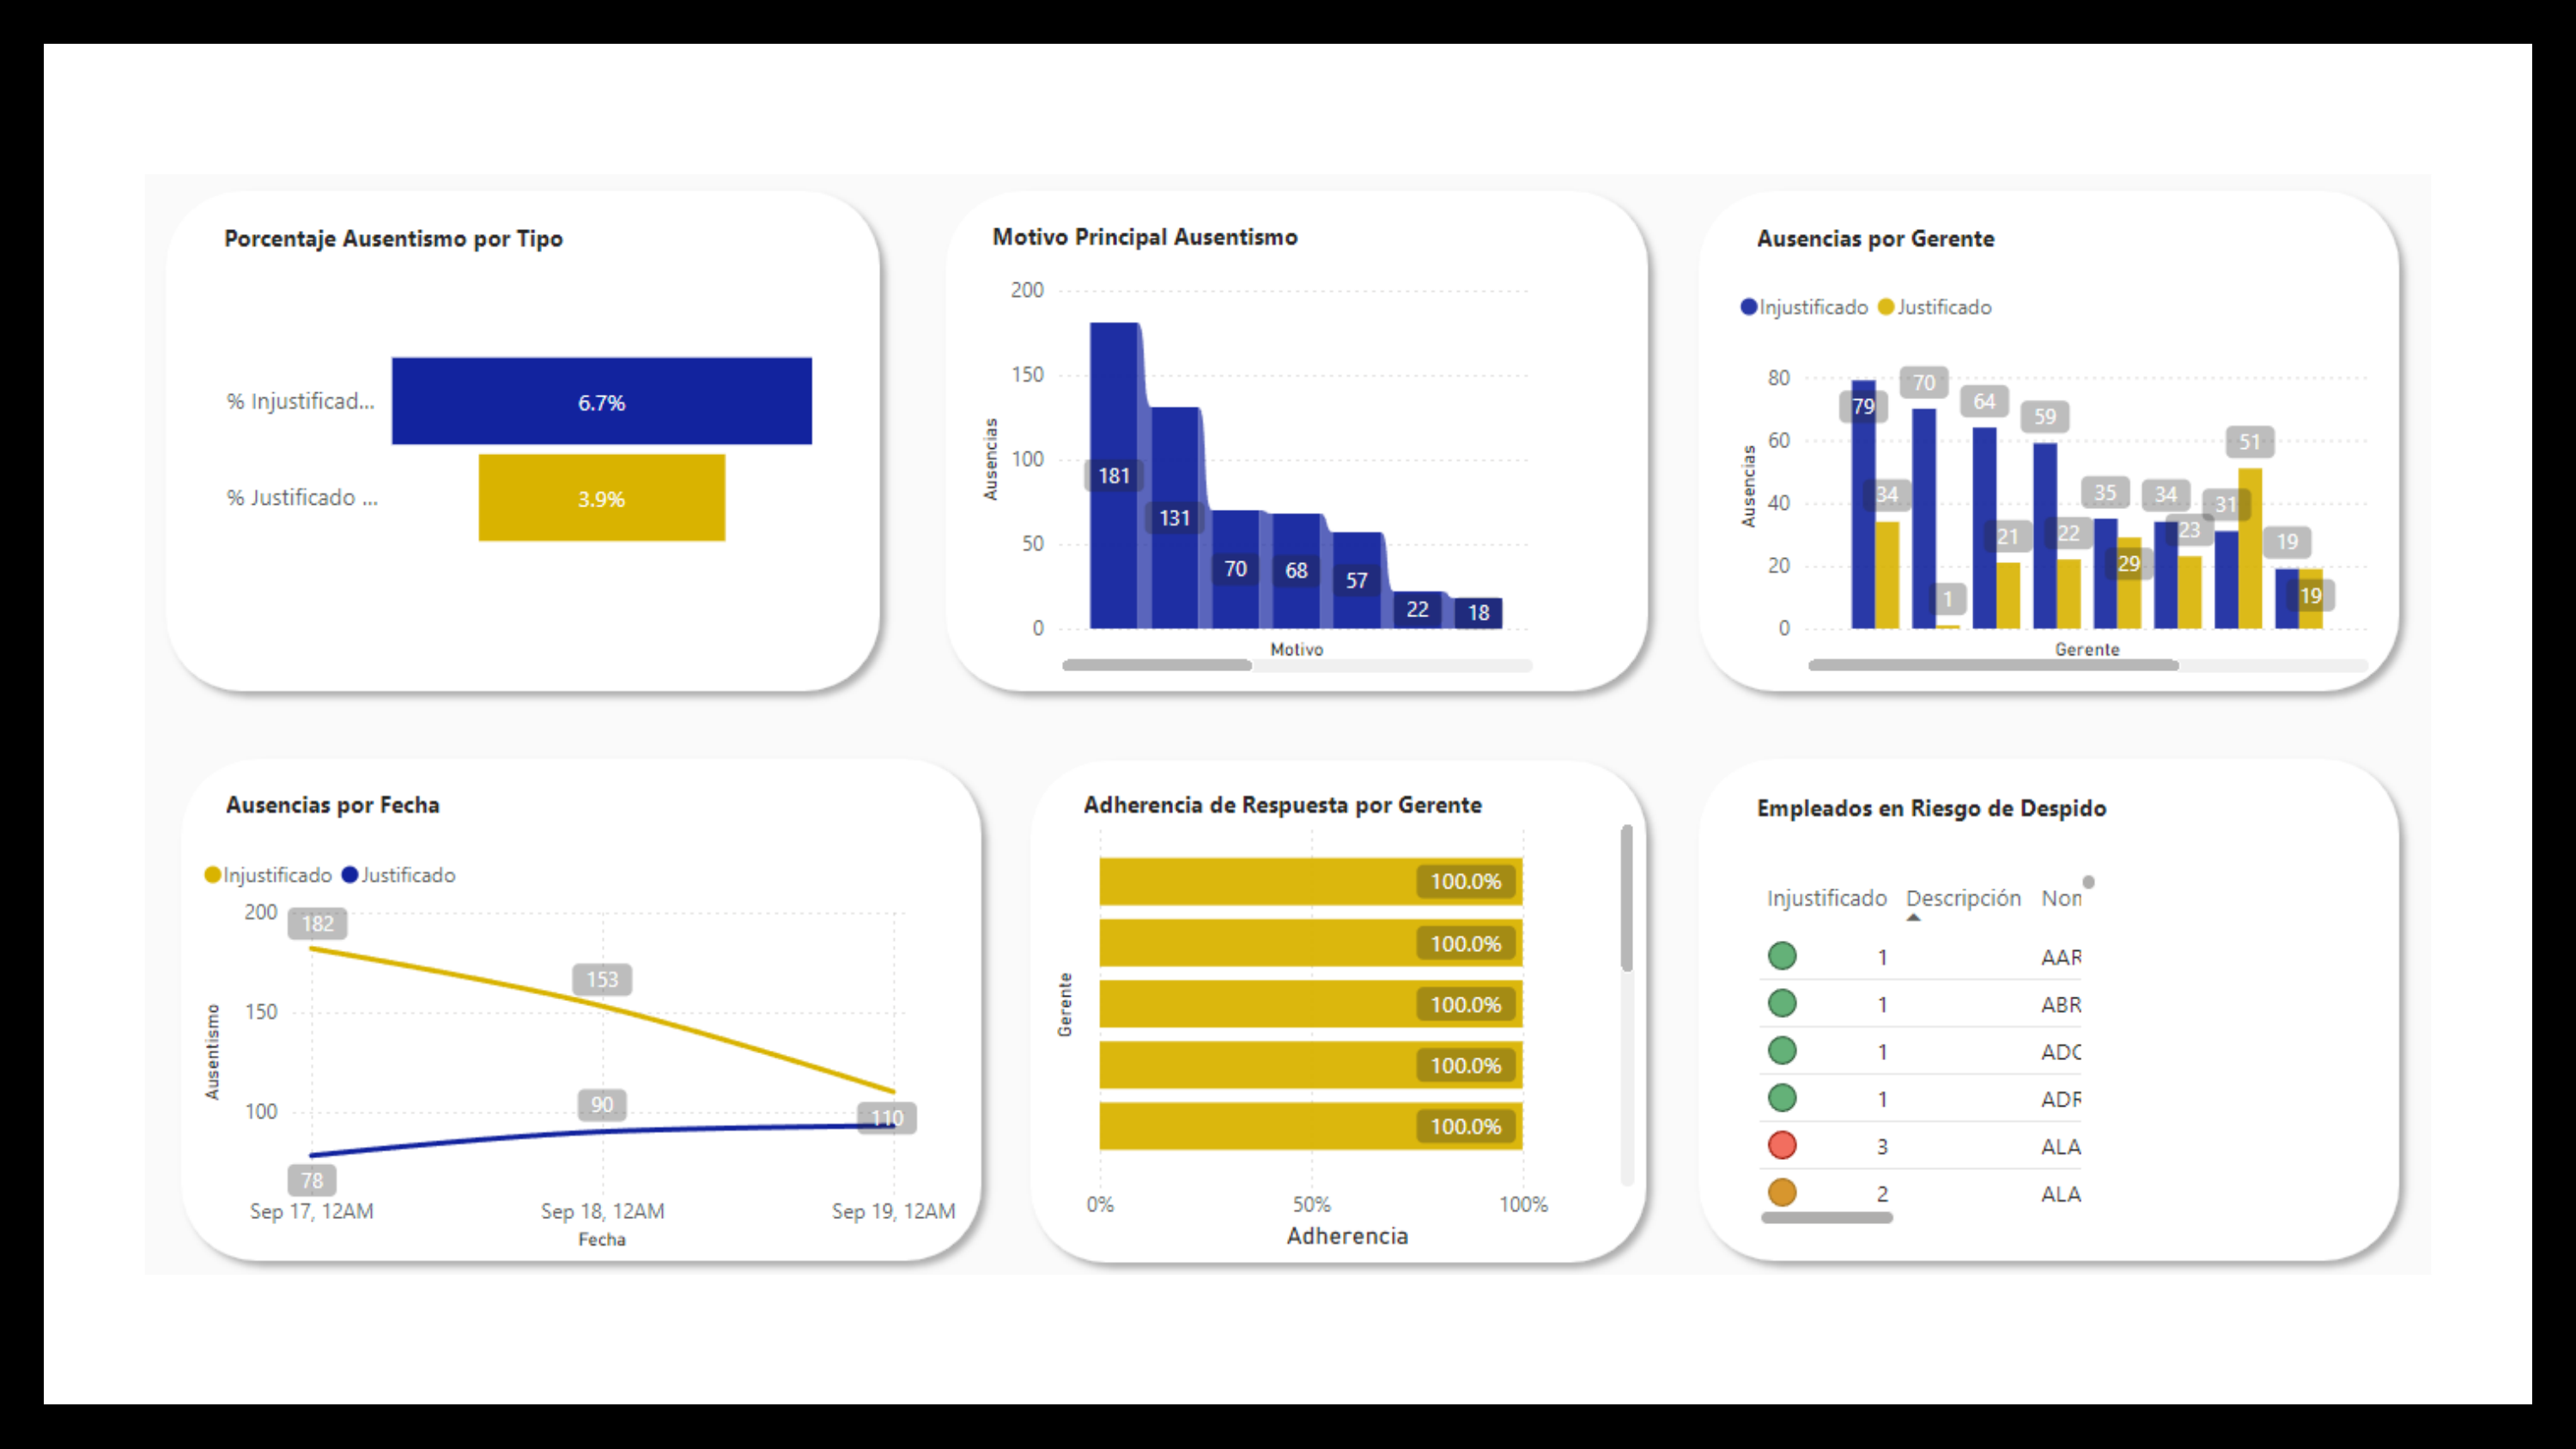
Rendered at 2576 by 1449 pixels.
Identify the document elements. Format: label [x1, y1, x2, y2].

text_box [0, 1404, 2576, 1449]
text_box [1266, 385, 2576, 431]
text_box [144, 174, 2432, 1275]
text_box [0, 312, 1310, 357]
text_box [0, 0, 2576, 45]
